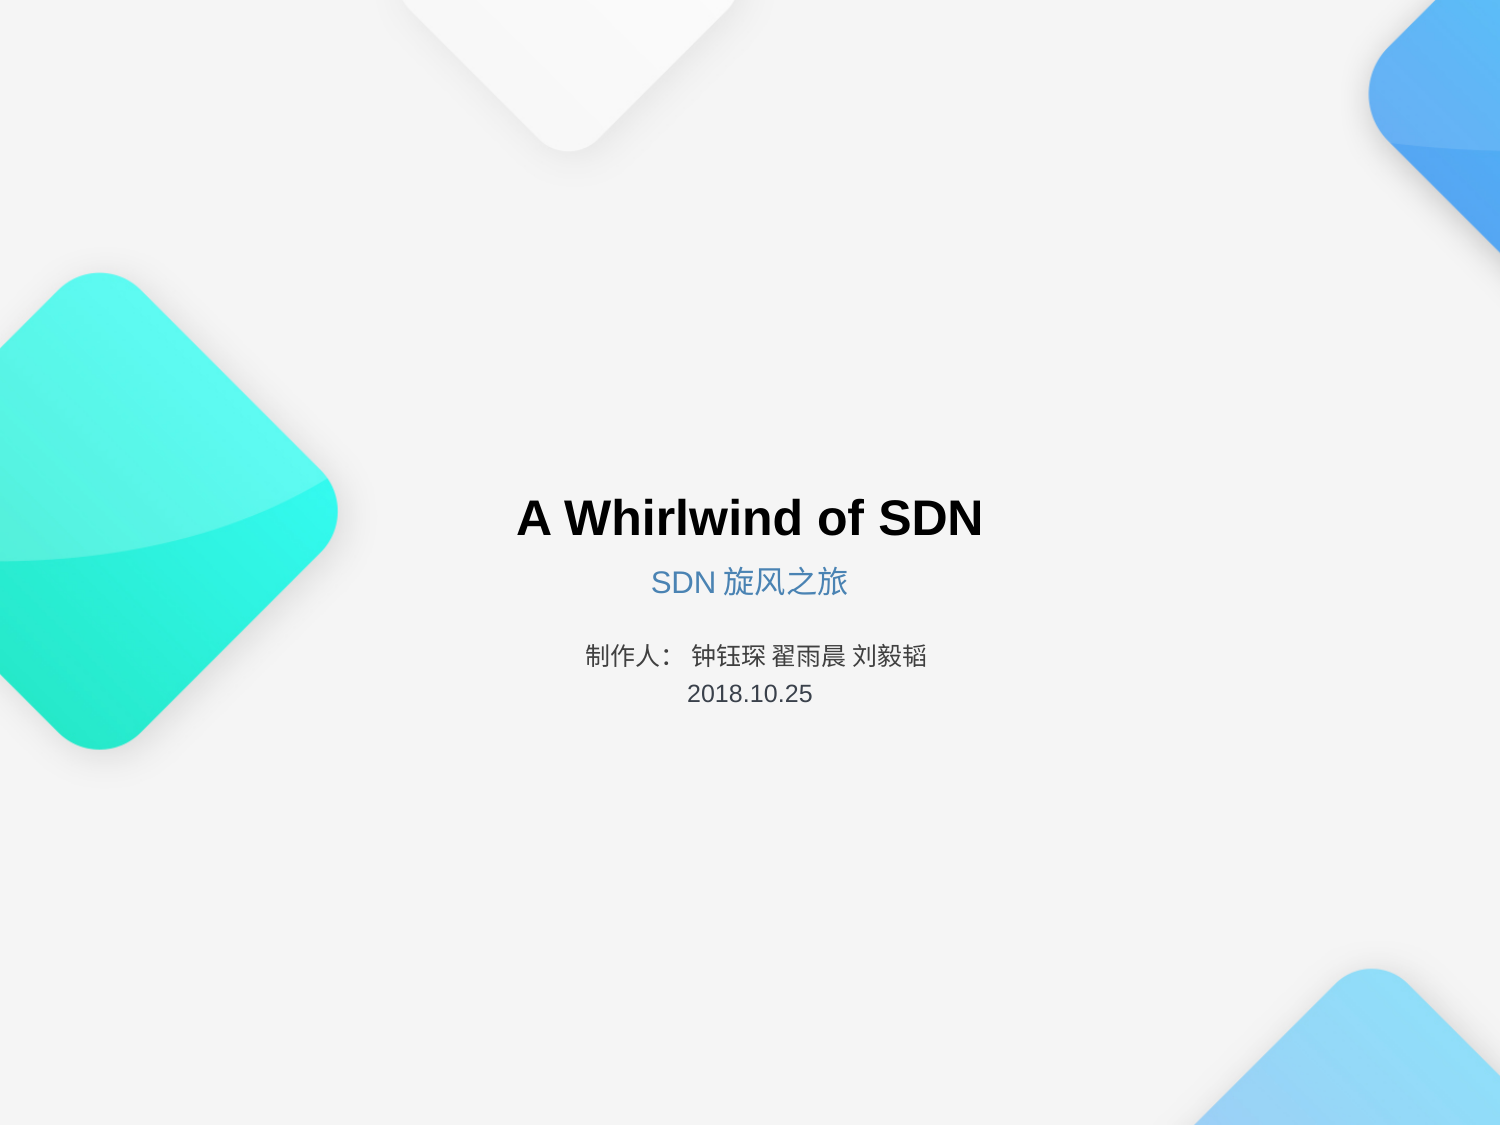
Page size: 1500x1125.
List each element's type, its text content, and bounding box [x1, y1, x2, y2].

list 制作人： 钟钰琛 翟雨晨 刘毅韬 [570, 636, 959, 668]
picture [0, 0, 1500, 1125]
title A Whirlwind of SDN [221, 464, 1279, 554]
list 2018.10.25 [570, 674, 930, 706]
subtitle SDN旋风之旅 [393, 554, 1106, 612]
